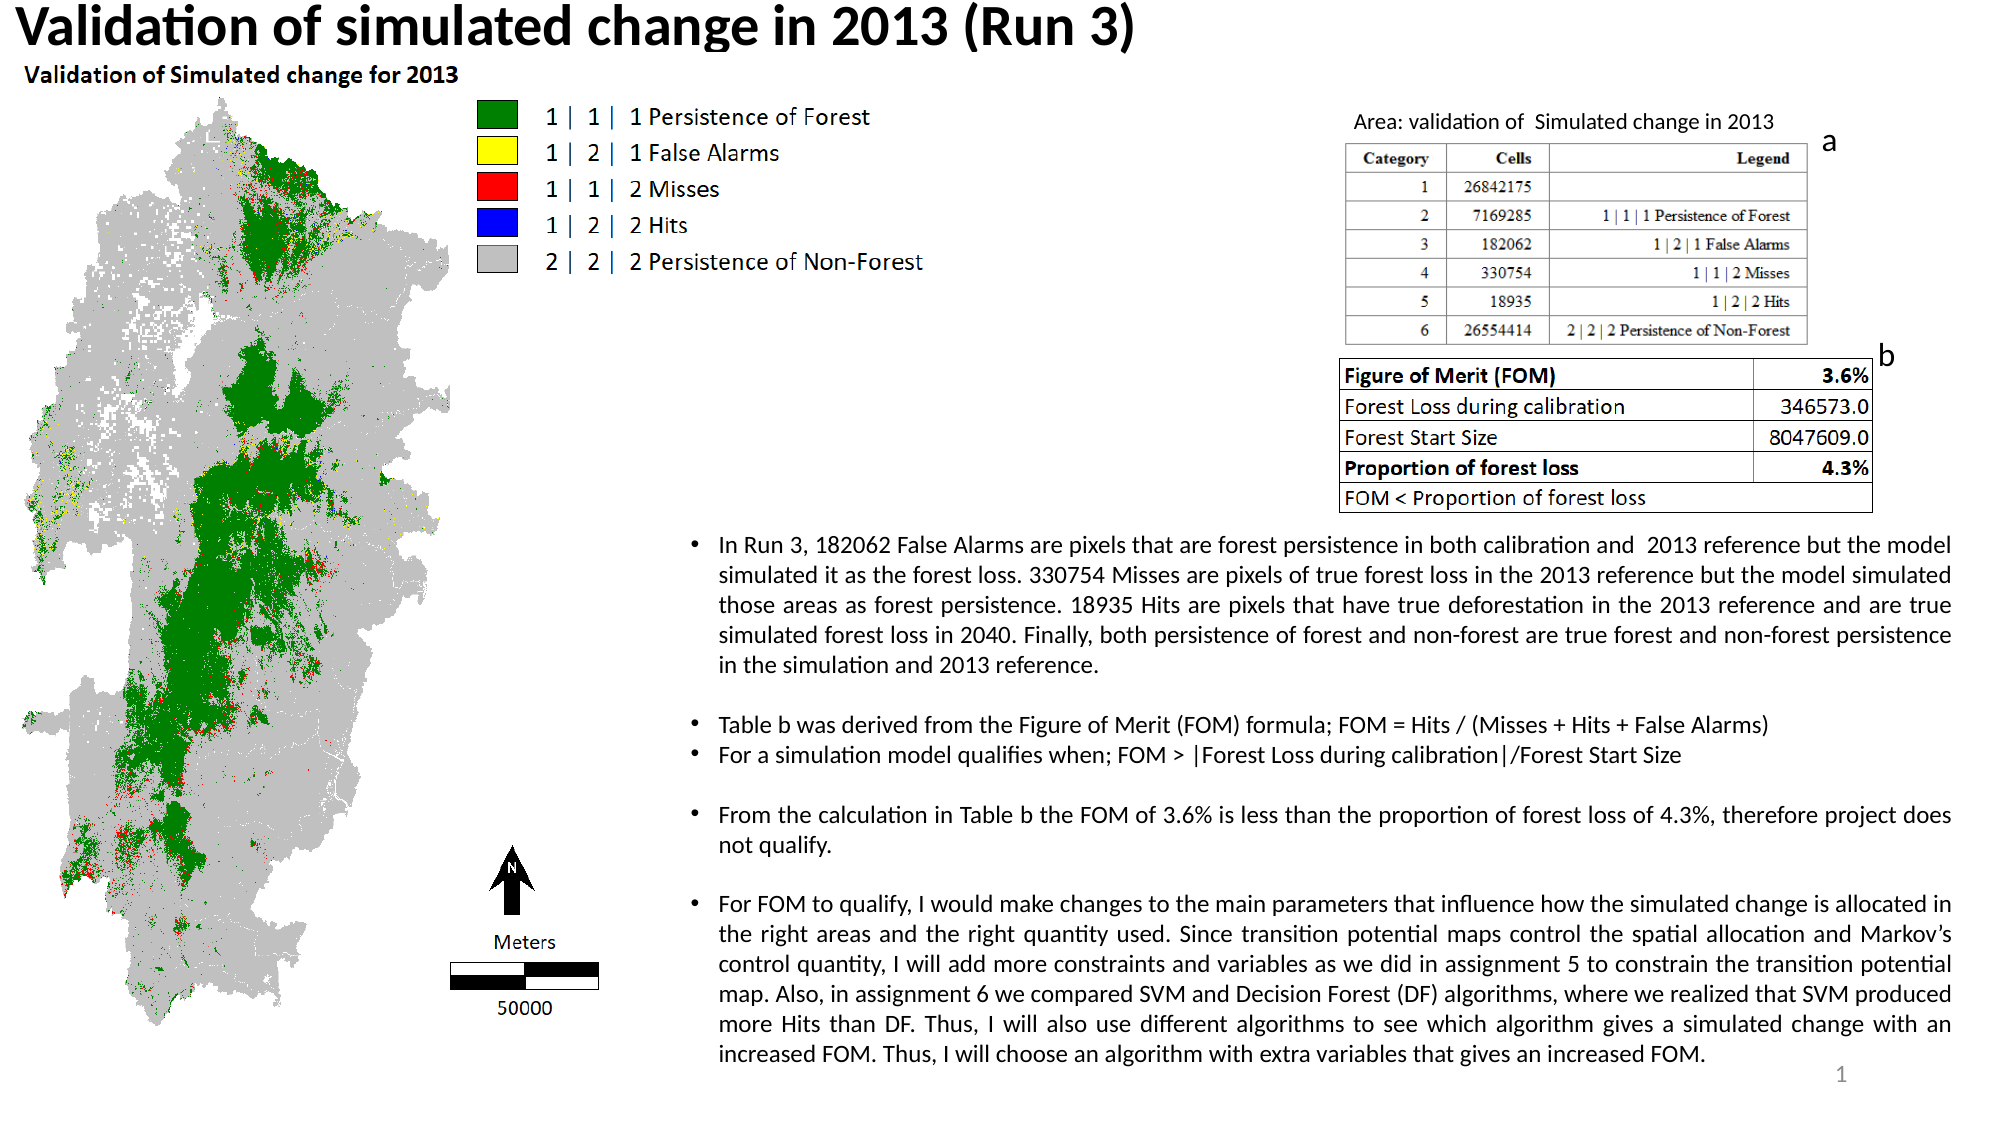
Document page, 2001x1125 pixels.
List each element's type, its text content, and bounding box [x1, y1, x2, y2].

text_box [1100, 774, 1809, 1049]
slide_number 1 [1412, 1075, 1863, 1103]
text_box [1339, 99, 1893, 513]
picture [14, 52, 1000, 1031]
text_box In Run 3, 182062 False Alarms are pixels that are forest persistence in both calibration and 2013 reference but the model simulated it as the forest loss. 330754 Misses are pixels of true forest loss in the 2013 reference but the model simulated those areas as forest persistence. 18935 Hits are pixels that have true deforestation in the 2013 reference and are true simulated forest loss in 2040. Finally, both persistence of forest and non-forest are true forest and non-forest persistence in the simulation and 2013 reference. Table b was derived from the Figure of Merit (FOM) formula; FOM = Hits / (Misses + Hits + False Alarms) For a simulation model qualifies when; FOM > |Forest Loss during calibration|/Forest Start Size From the calculation in Table b the FOM of 3.6% is less than the proportion of forest loss of 4.3%, therefore project does not qualify. For FOM to qualify, I would make changes to the main parameters that influence how the simulated change is allocated in the right areas and the right quantity used. Since transition potential maps control the spatial allocation and Markov’s control quantity, I will add more constraints and variables as we did in assignment 5 to constrain the transition potential map. Also, in assignment 6 we compared SVM and Decision Forest (DF) algorithms, where we realized that SVM produced more Hits than DF. Thus, I will also use different algorithms to see which algorithm gives a simulated change with an increased FOM. Thus, I will choose an algorithm with extra variables that gives an increased FOM. [575, 521, 1970, 1075]
text_box Validation of simulated change in 2013 (Run 3) [0, 0, 2000, 53]
